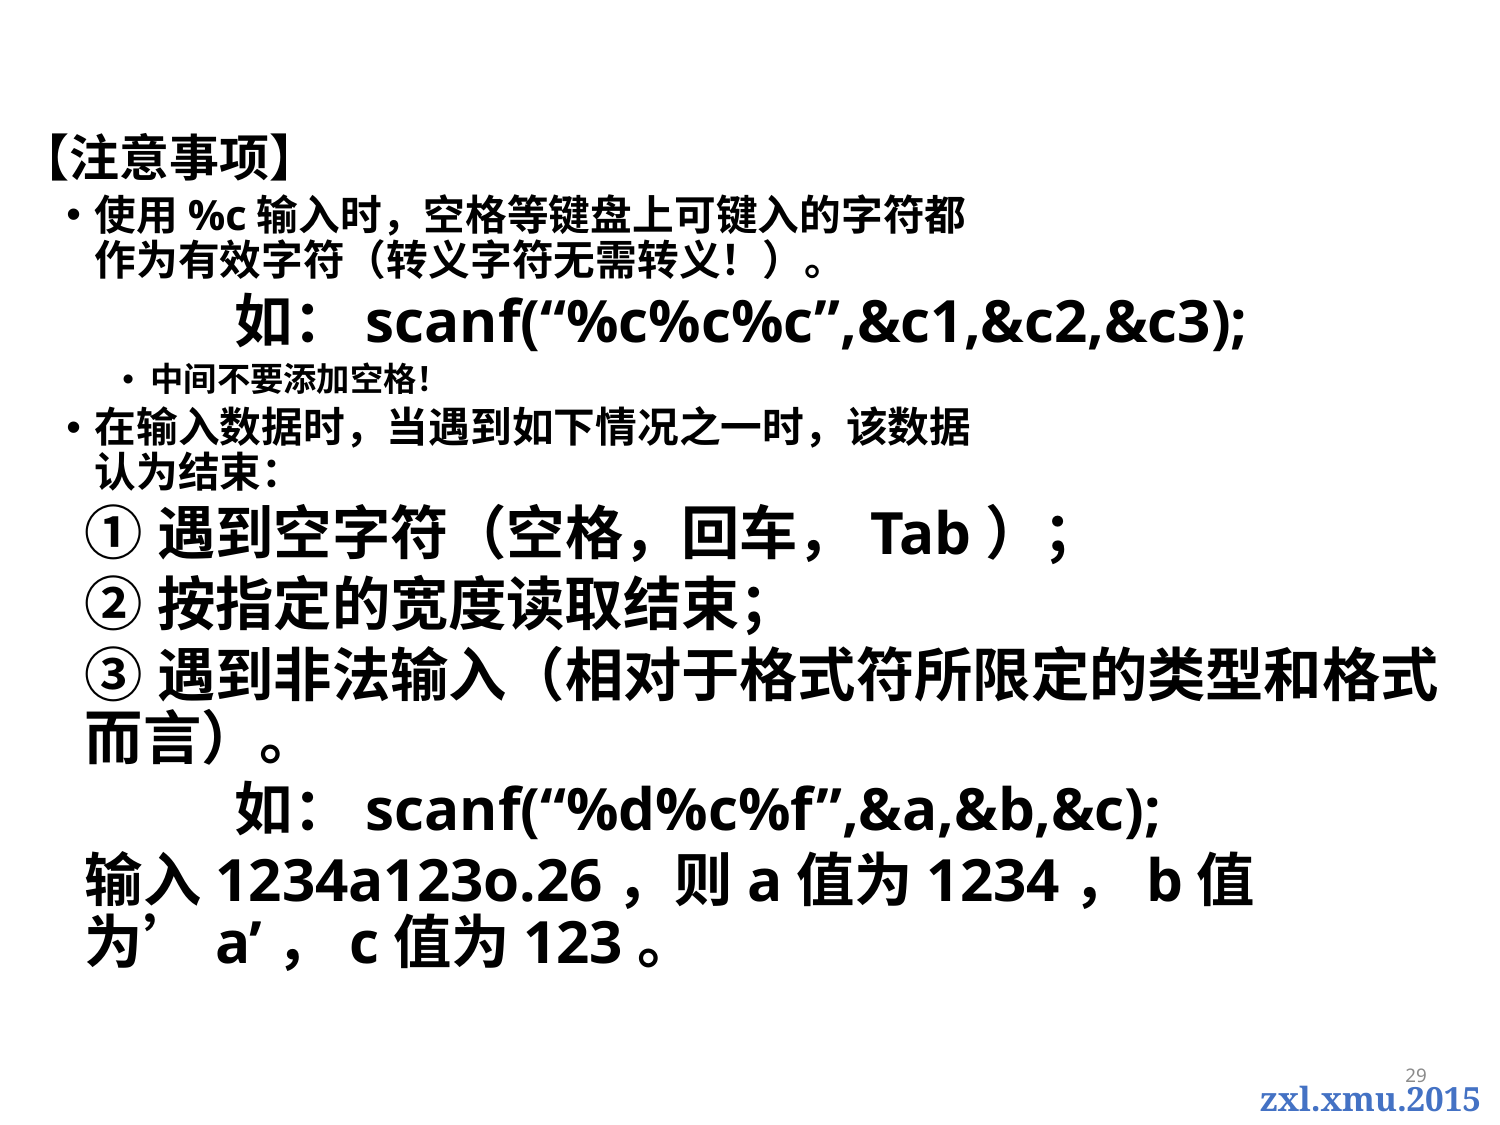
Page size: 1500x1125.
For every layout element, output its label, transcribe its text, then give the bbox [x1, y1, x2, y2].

slide_number 29 [1104, 1046, 1442, 1107]
list 【注意事项】 使用%c输入时，空格等键盘上可键入的字符都 作为有效字符（转义字符无需转义！）。 如：scanf(“%c%c%c”,&c1,&c2,&c3); 中间不要添加空格！ 在输入数据时，当遇到如下情况之一时，该数据 认为结束： ①遇到空字符（空格，回车，Tab）； ②按指定的宽度读取结束； ③遇到非法输入（相对于格式符所限定的类型和格式而言）。 如：scanf(“%d%c%f”,&a,&b,&c); 输入1234a123o.26，则a值为1234，b值为’a’，c值为123。 [0, 125, 1500, 1021]
